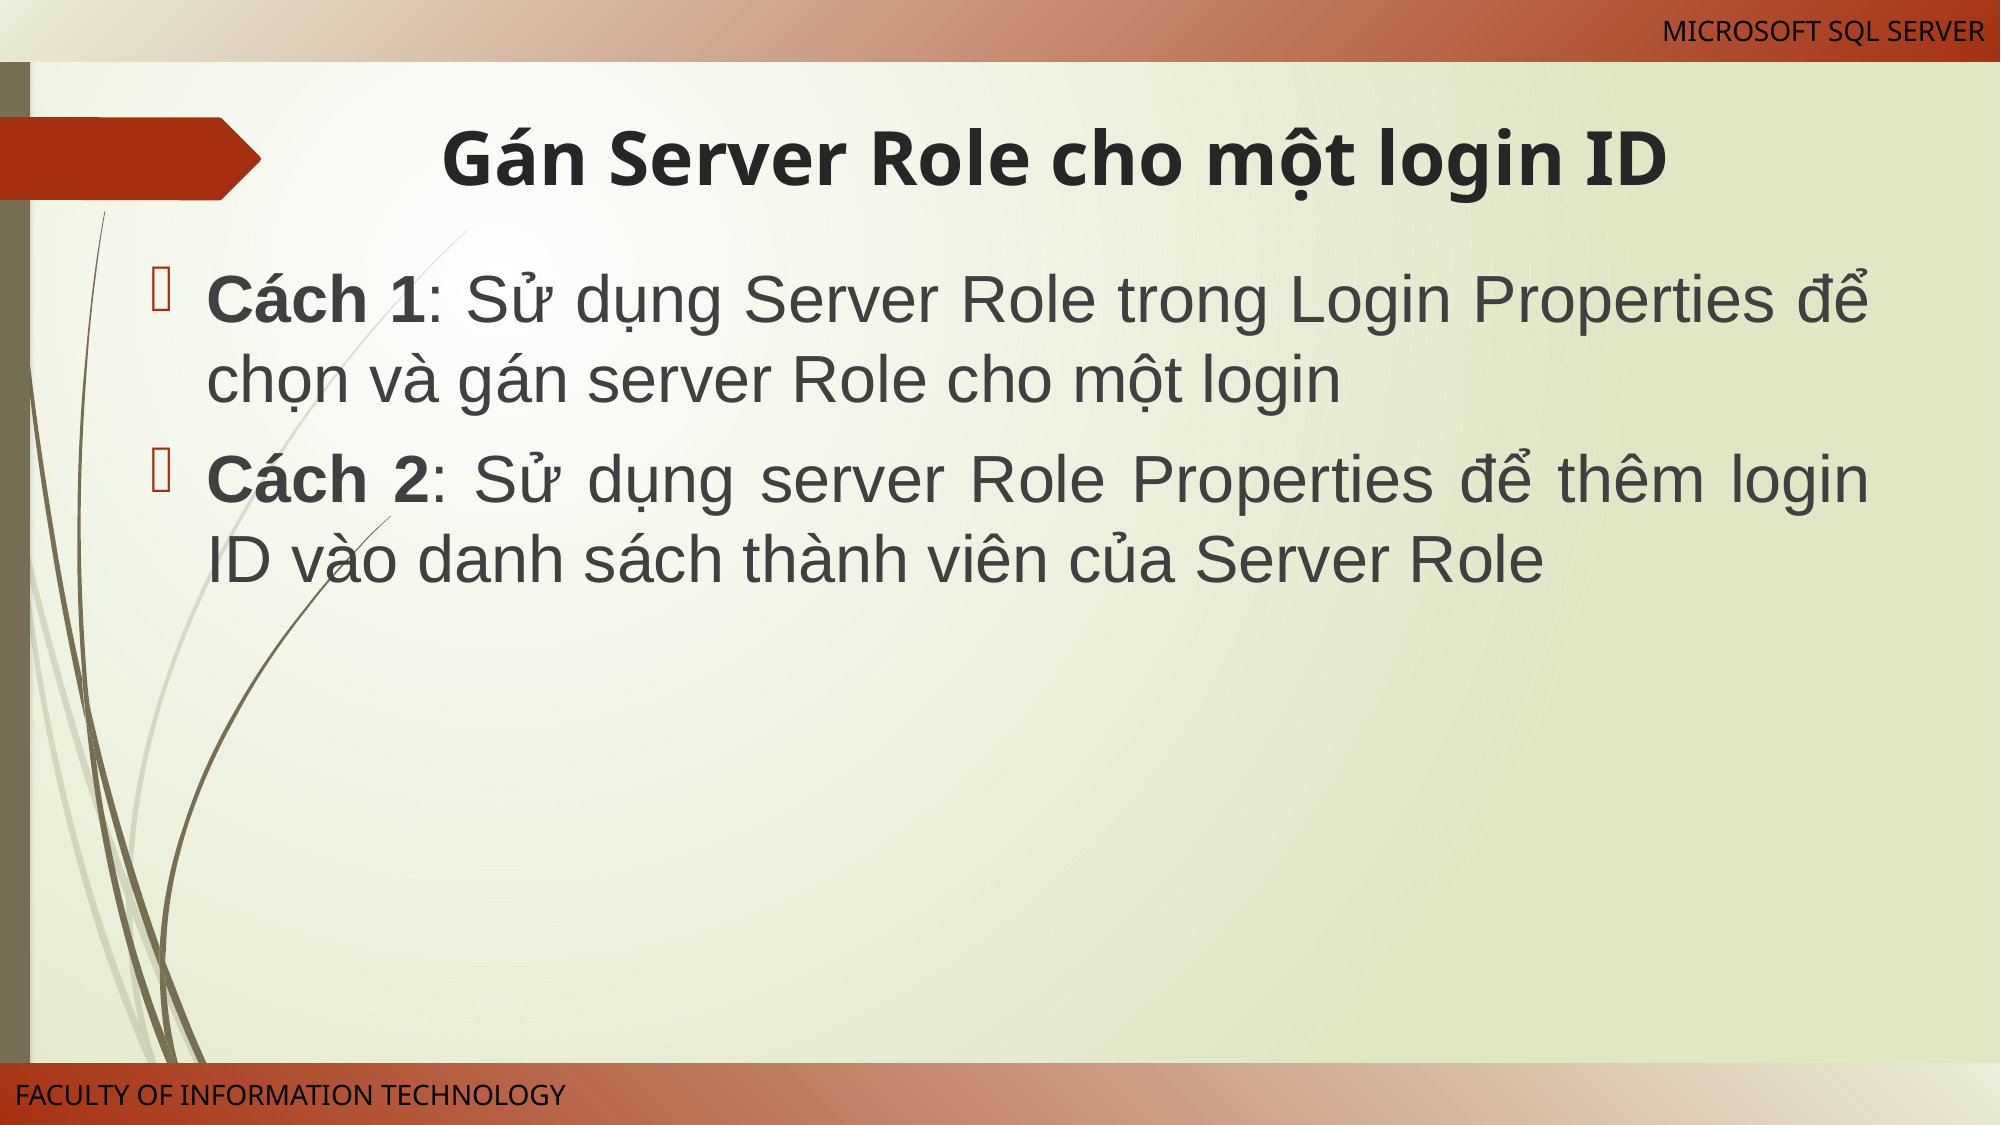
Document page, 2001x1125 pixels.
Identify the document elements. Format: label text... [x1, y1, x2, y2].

title Gán Server Role cho một login ID [425, 102, 1888, 201]
list Cách 1: Sử dụng Server Role trong Login Properties để chọn và gán server Role cho một login Cách 2: Sử dụng server Role Properties để thêm login ID vào danh sách thành viên của Server Role [135, 247, 1888, 970]
